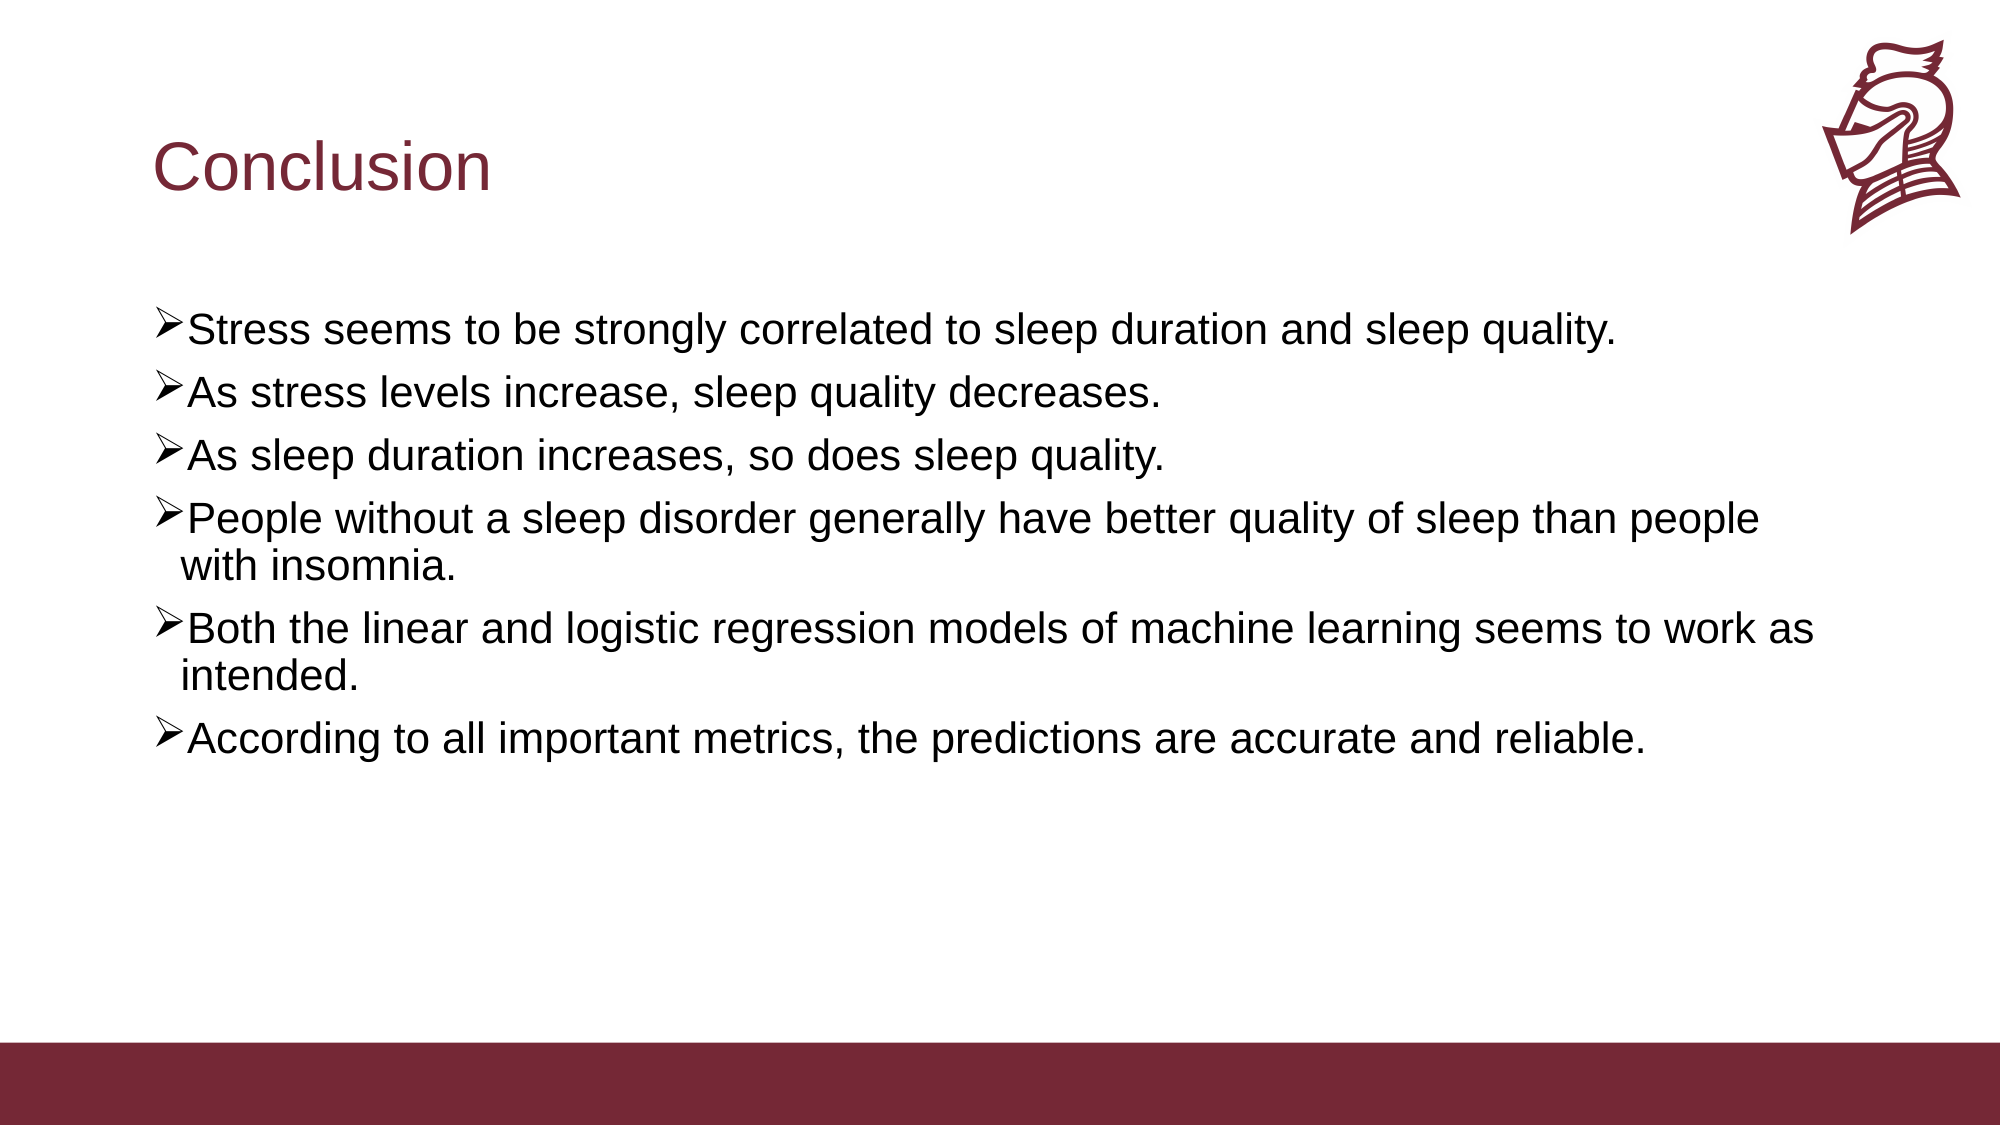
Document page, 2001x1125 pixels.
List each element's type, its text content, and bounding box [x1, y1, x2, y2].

title Conclusion [137, 59, 1863, 278]
list Stress seems to be strongly correlated to sleep duration and sleep quality. As stress levels increase, sleep quality decreases. As sleep duration increases, so does sleep quality. People without a sleep disorder generally have better quality of sleep than people with insomnia. Both the linear and logistic regression models of machine learning seems to work as intended. According to all important metrics, the predictions are accurate and reliable. [137, 299, 1863, 1014]
picture [1813, 30, 1972, 248]
